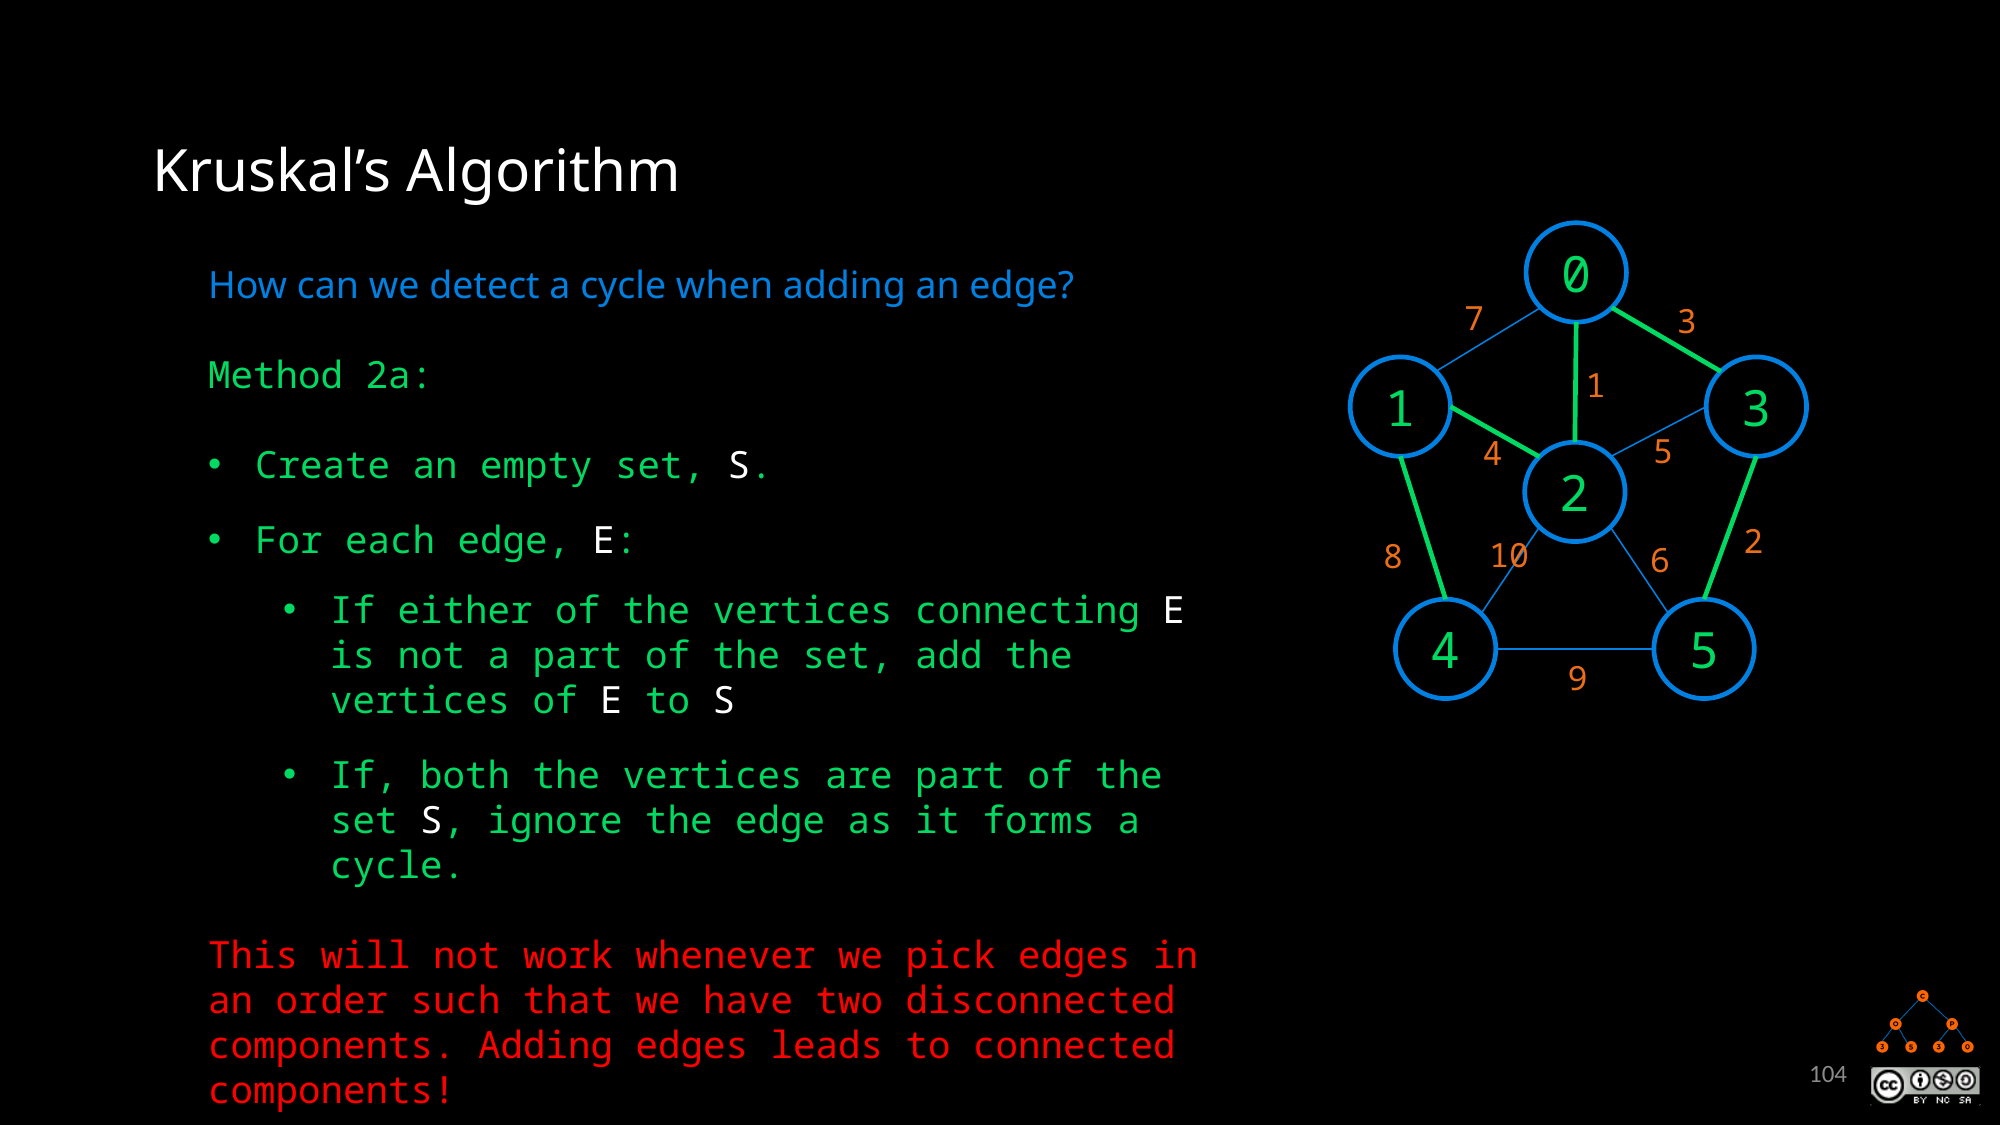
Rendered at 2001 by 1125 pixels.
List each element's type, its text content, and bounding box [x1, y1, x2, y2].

slide_number 104 [1412, 1042, 1856, 1103]
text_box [1856, 982, 1995, 1106]
title Kruskal’s Algorithm [137, 59, 1863, 278]
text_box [1350, 222, 1807, 724]
text_box How can we detect a cycle when adding an edge? Method 2a: Create an empty set, S. For each edge, E: If either of the vertices connecting E is not a part of the set, add the vertices of E to S If, both the vertices are part of the set S, ignore the edge as it forms a cycle. This will not work whenever we pick edges in an order such that we have two disconnected components. Adding edges leads to connected components! [193, 254, 1224, 1119]
